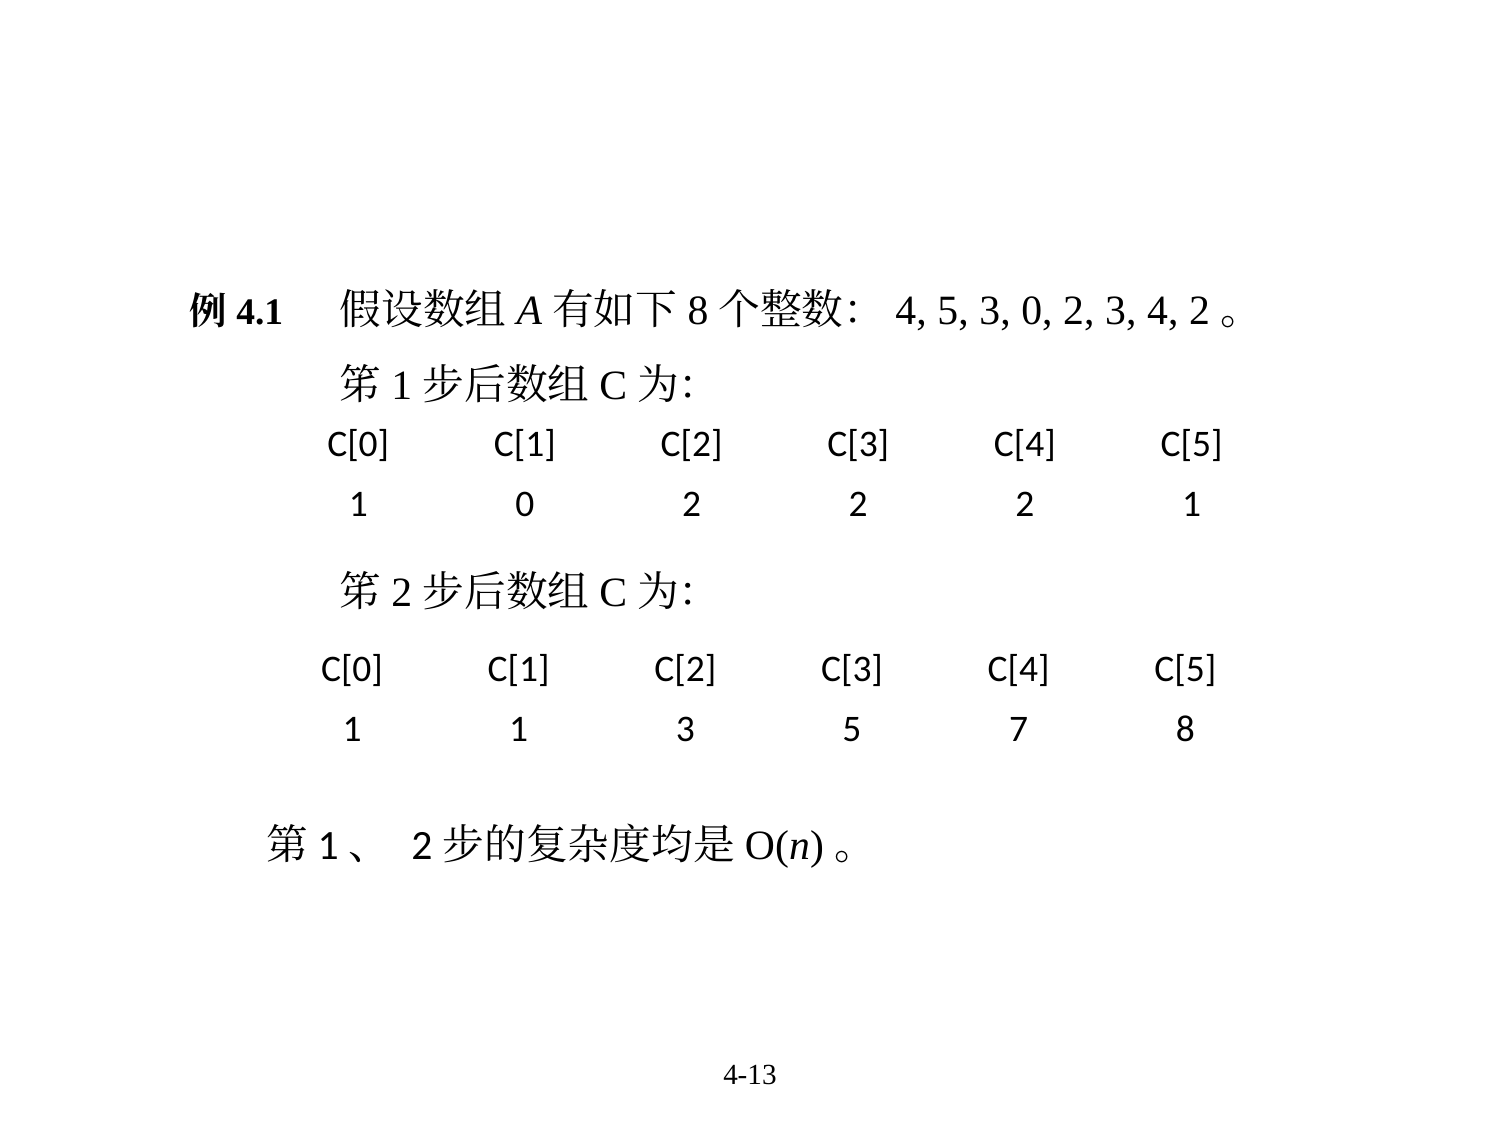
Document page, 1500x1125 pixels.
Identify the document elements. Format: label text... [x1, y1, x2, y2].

table_header C[2] [602, 645, 769, 705]
table_header C[3] [775, 420, 942, 480]
table_header C[1] [435, 645, 602, 705]
table_header C[4] [935, 645, 1102, 705]
table_cell 1 [275, 480, 442, 540]
table_header C[3] [769, 645, 935, 705]
table_cell 1 [1108, 480, 1275, 540]
table_cell 3 [602, 705, 769, 765]
table_header C[0] [275, 420, 442, 480]
table_header C[1] [442, 420, 608, 480]
table_header C[4] [942, 420, 1108, 480]
table_header C[5] [1108, 420, 1275, 480]
text_box 例4.1 假设数组A有如下8个整数：4, 5, 3, 0, 2, 3, 4, 2。 笫1步后数组C为： 笫2步后数组C为： 第1、 2步的复杂度均是O(n)。 [174, 37, 1363, 875]
table_cell 7 [935, 705, 1102, 765]
table_cell 5 [769, 705, 935, 765]
footer 4-13 [512, 1042, 988, 1103]
table_header C[5] [1102, 645, 1269, 705]
table_cell 1 [269, 705, 435, 765]
table_cell 2 [608, 480, 775, 540]
table_cell 2 [775, 480, 942, 540]
table_header C[2] [608, 420, 775, 480]
table_cell 2 [942, 480, 1108, 540]
table_cell 8 [1102, 705, 1269, 765]
table_cell 0 [442, 480, 608, 540]
table_cell 1 [435, 705, 602, 765]
table_header C[0] [269, 645, 435, 705]
